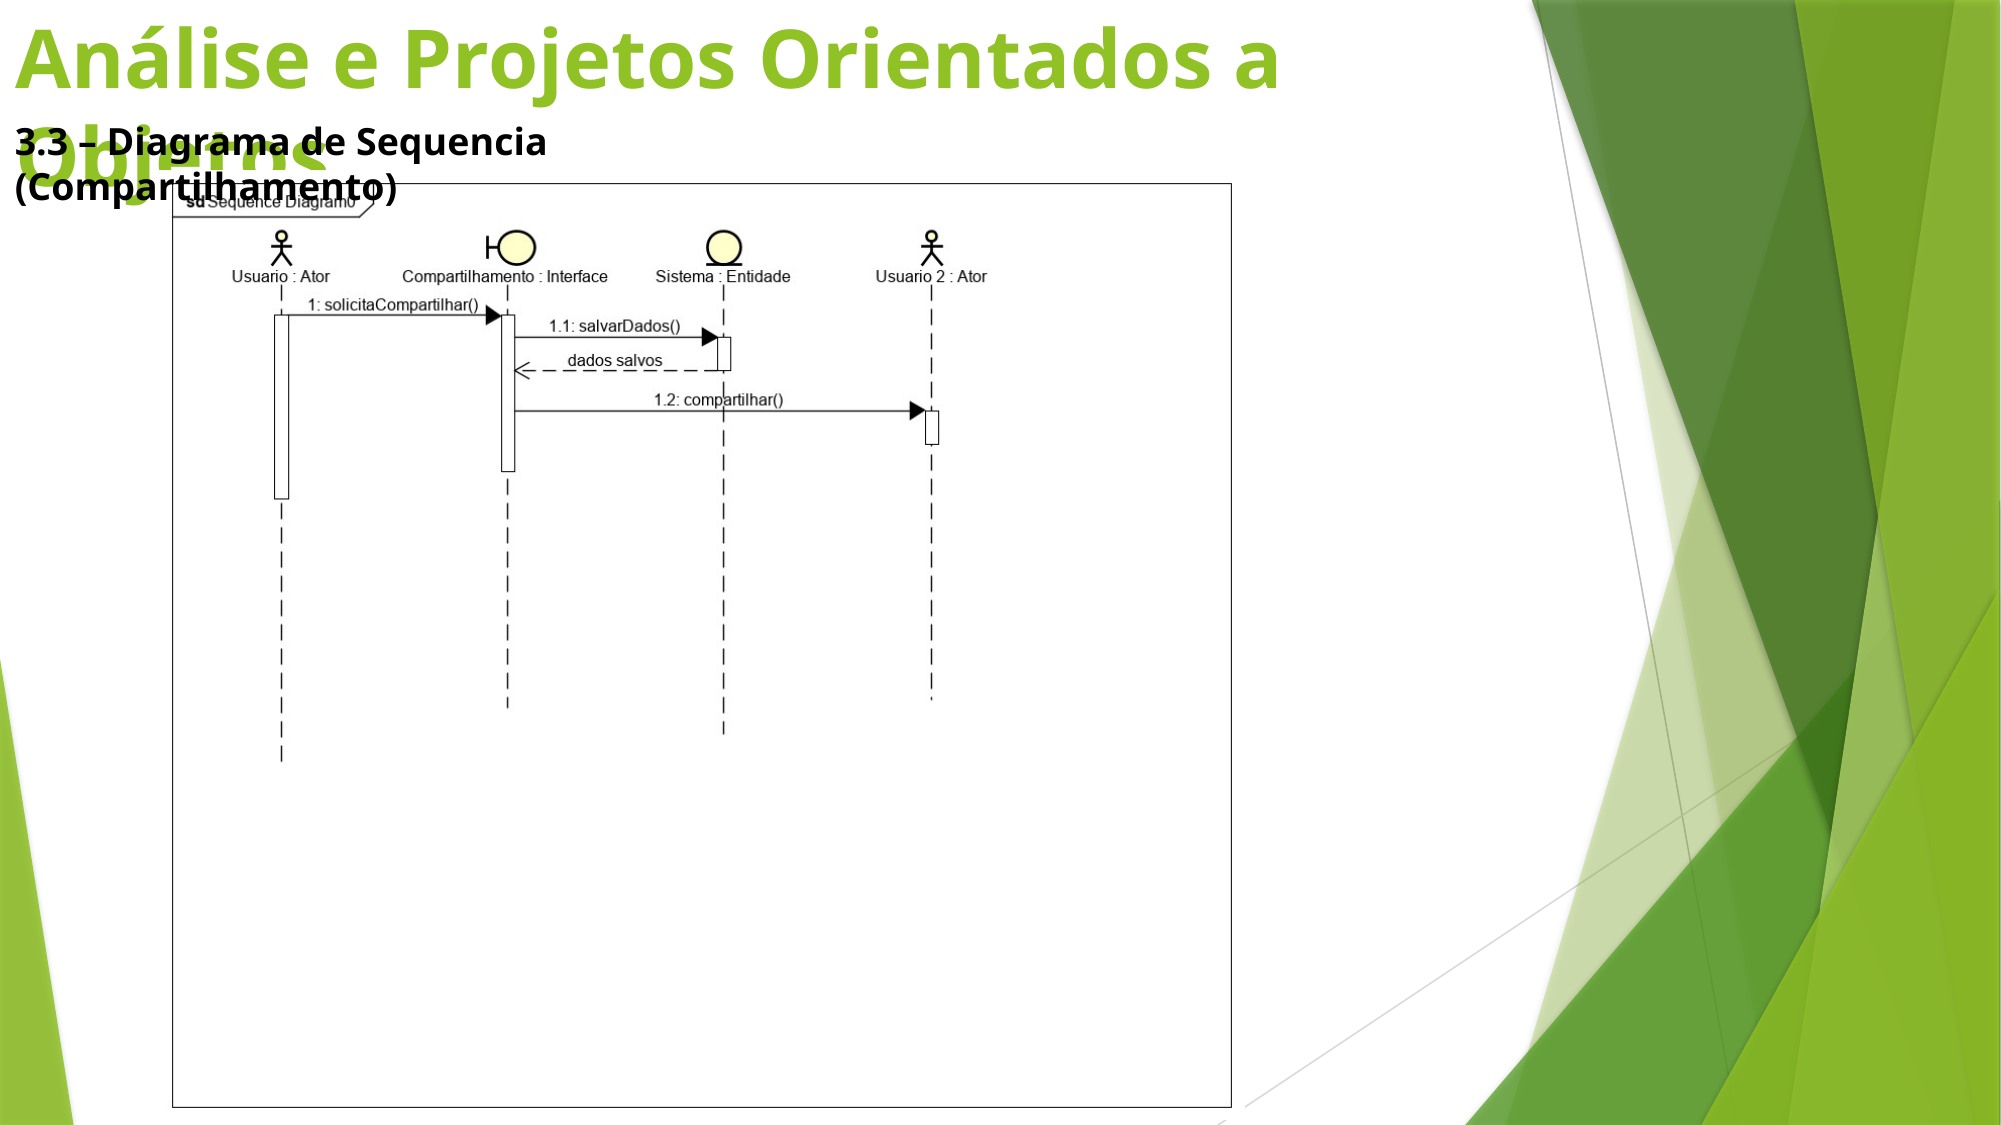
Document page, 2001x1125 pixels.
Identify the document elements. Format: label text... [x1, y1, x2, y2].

text_box Análise e Projetos Orientados a Objetos [0, 0, 1629, 422]
picture [158, 170, 1246, 1120]
text_box 3.3 – Diagrama de Sequencia (Compartilhamento) [0, 110, 921, 215]
